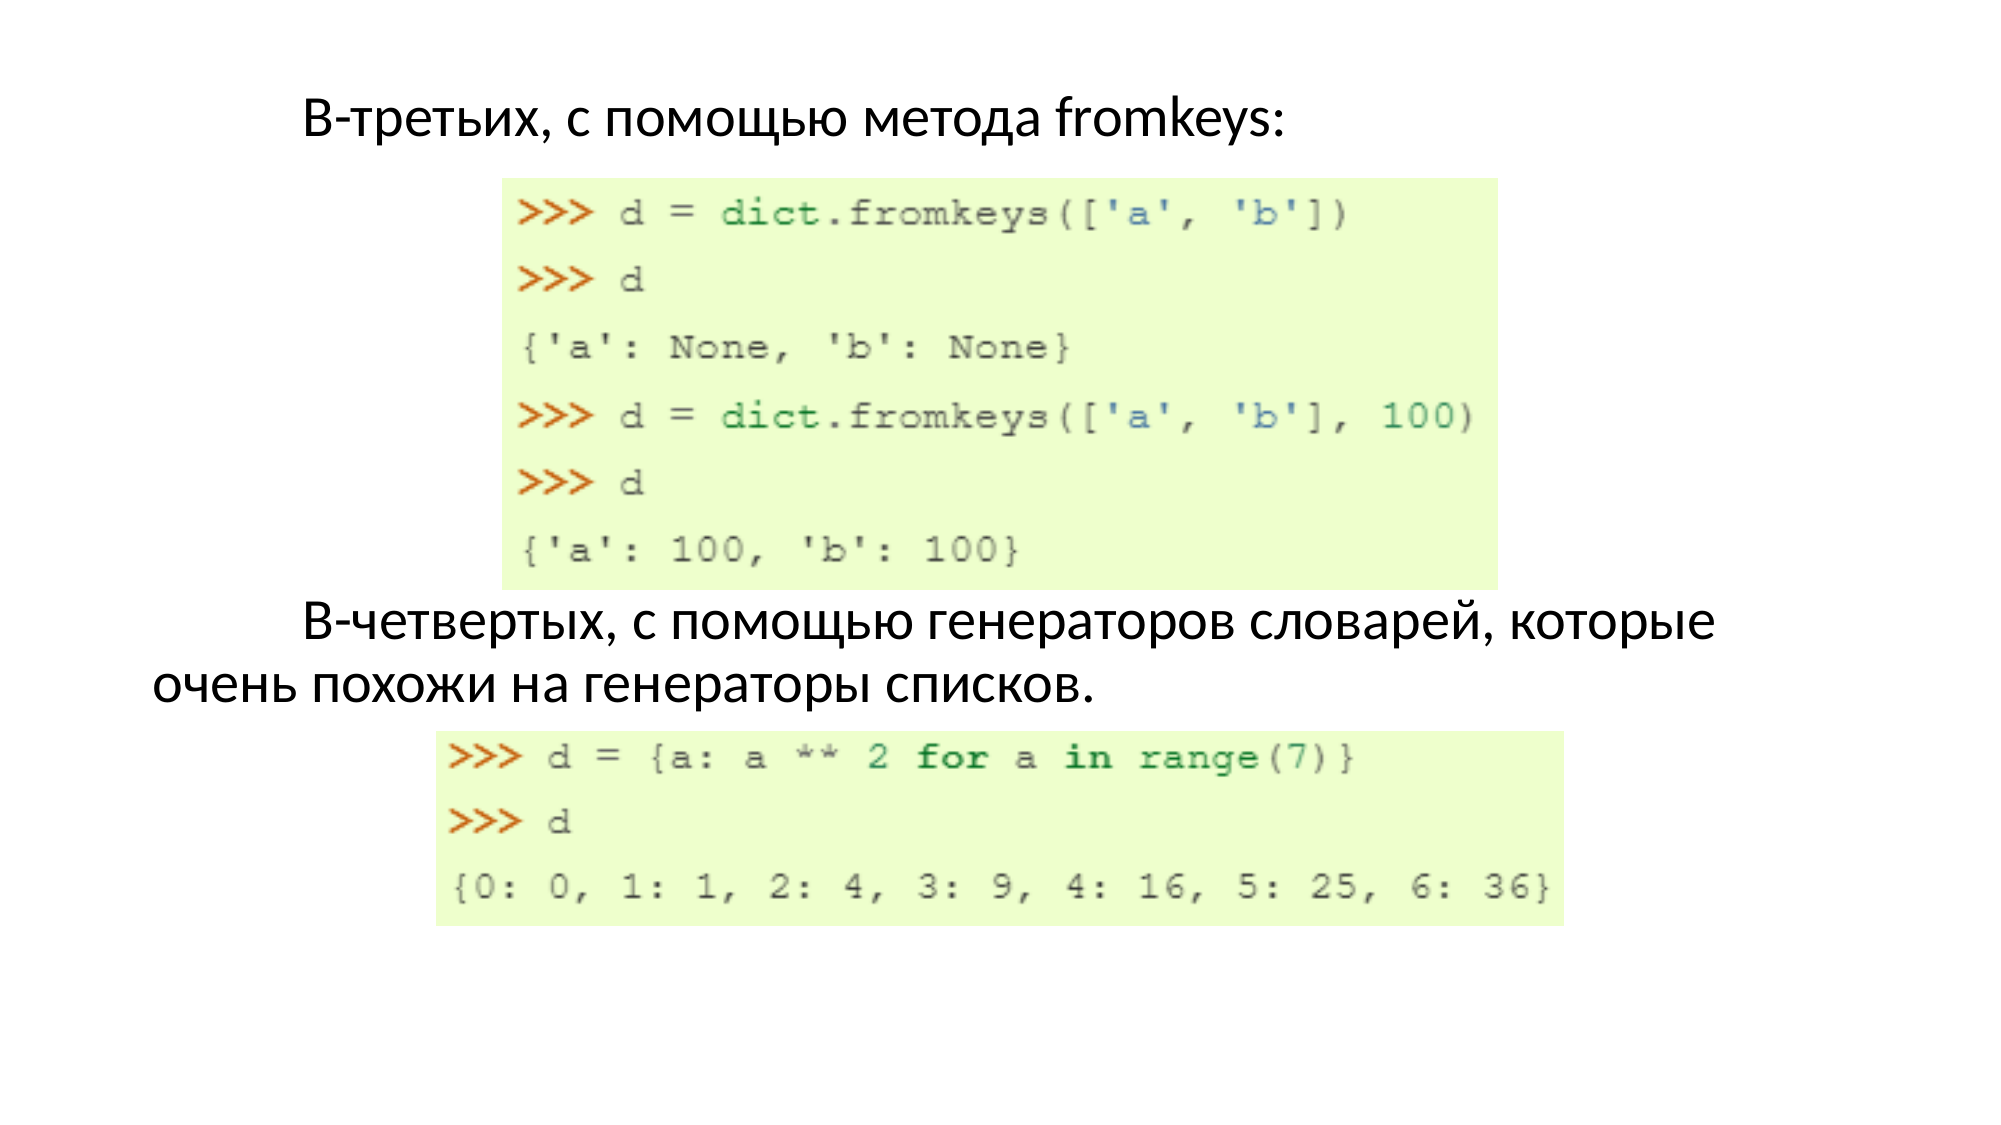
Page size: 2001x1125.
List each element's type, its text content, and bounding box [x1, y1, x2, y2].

picture [436, 731, 1564, 926]
list В-третьих, с помощью метода fromkeys: В-четвертых, с помощью генераторов словарей, которые очень похожи на генераторы списков. [137, 78, 1863, 1014]
picture [502, 178, 1498, 590]
